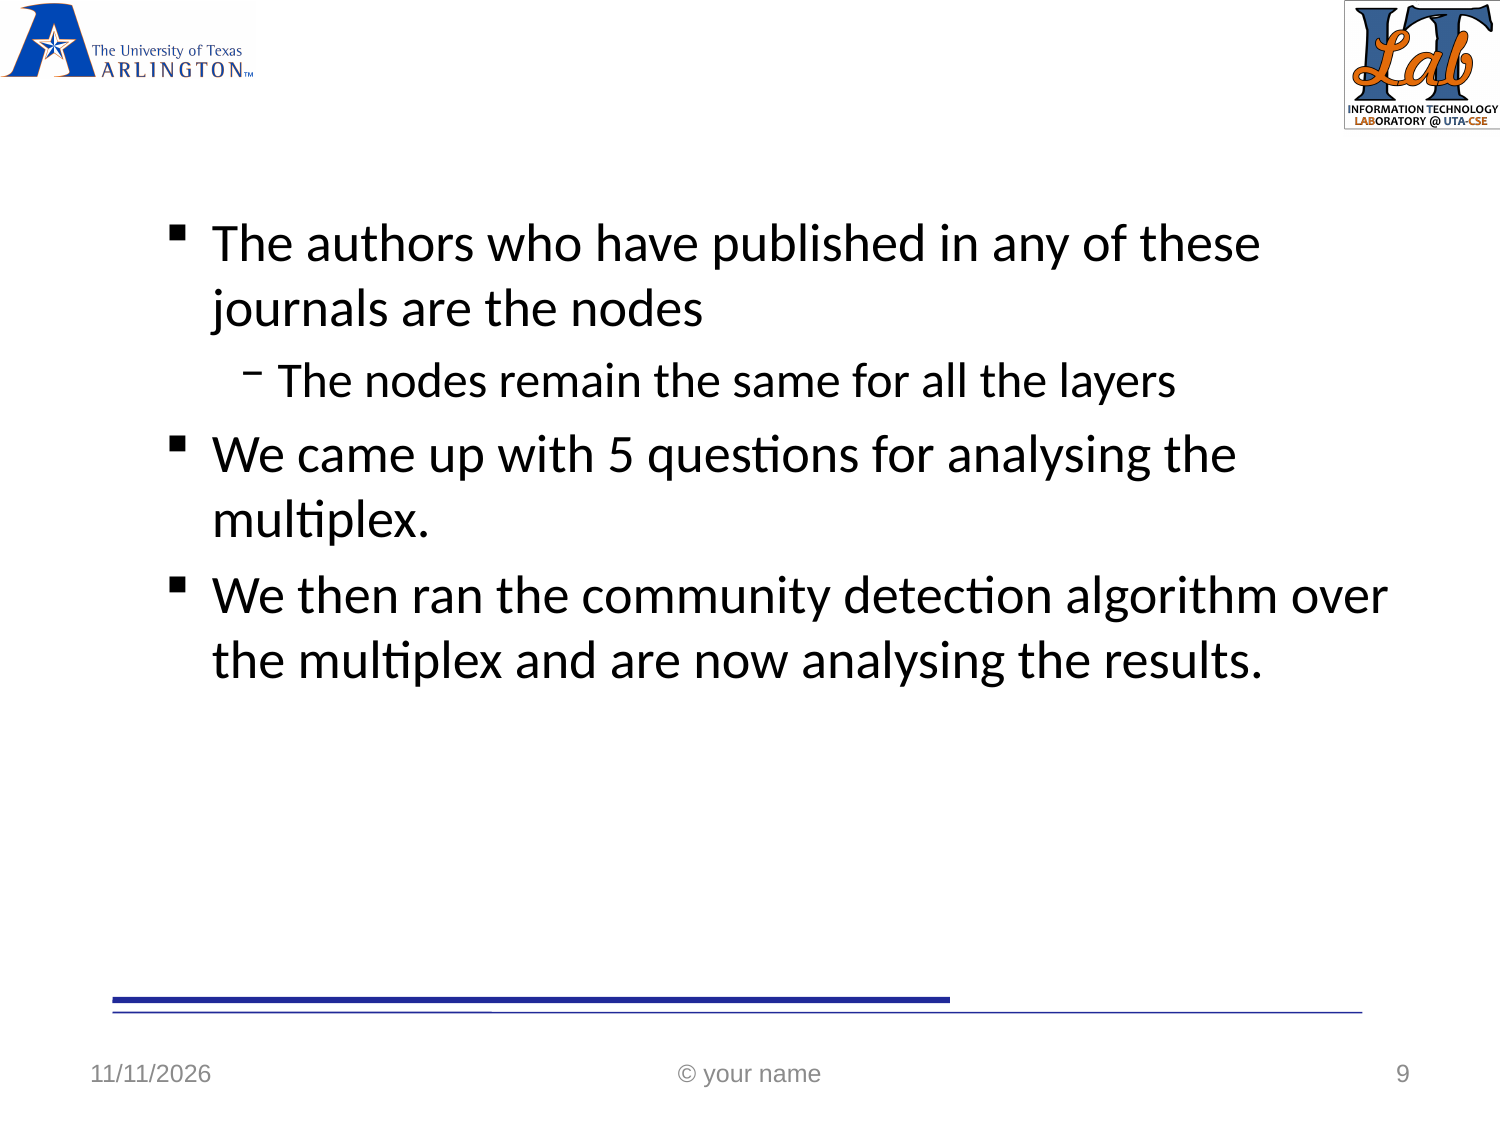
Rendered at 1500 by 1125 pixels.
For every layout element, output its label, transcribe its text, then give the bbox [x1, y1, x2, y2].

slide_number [75, 1042, 425, 1103]
picture [1343, 0, 1500, 137]
list The authors who have published in any of these journals are the nodes The nodes remain the same for all the layers We came up with 5 questions for analysing the multiplex. We then ran the community detection algorithm over the multiplex and are now analysing the results. [75, 200, 1425, 1005]
slide_number 9 [1074, 1042, 1425, 1103]
footer © your name [512, 1042, 988, 1103]
picture [0, 1, 256, 79]
